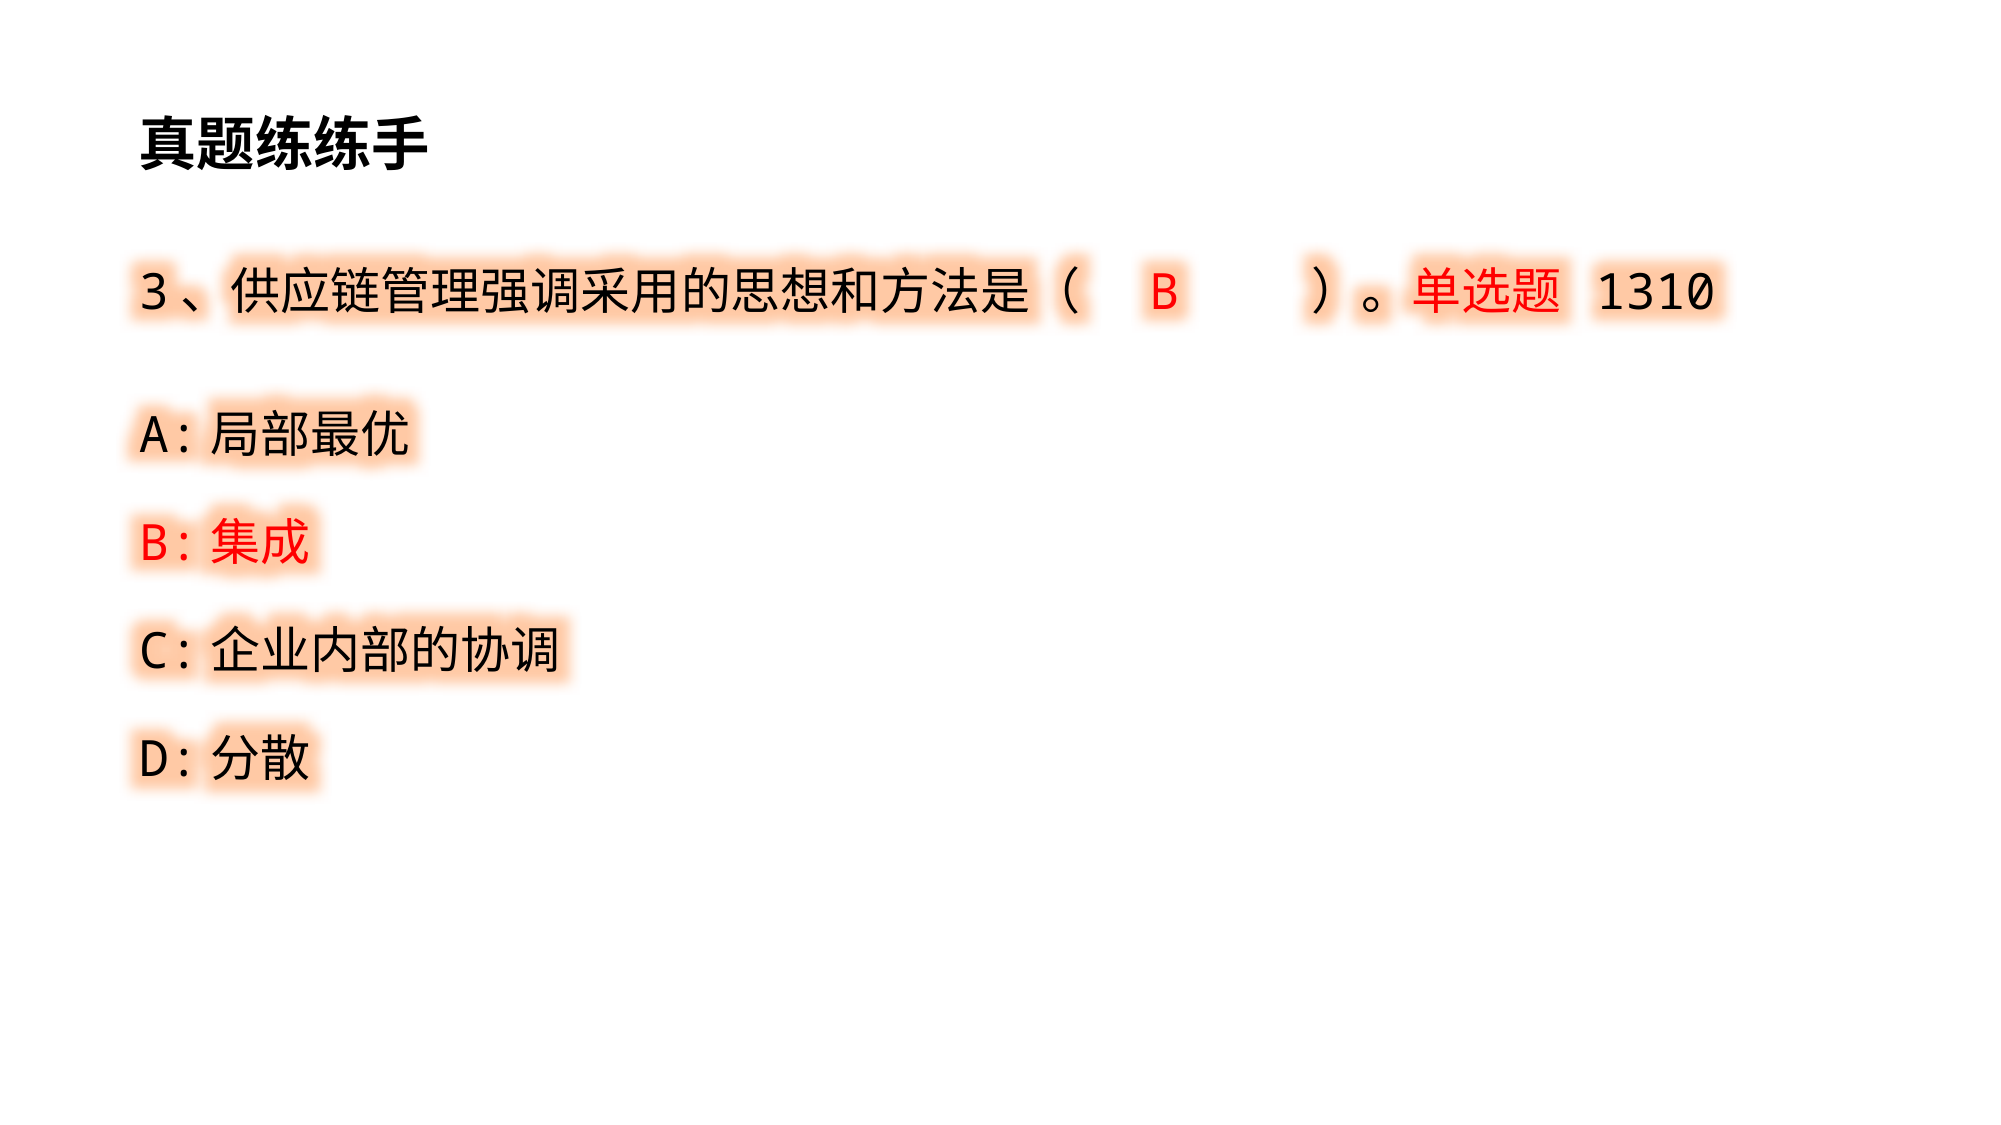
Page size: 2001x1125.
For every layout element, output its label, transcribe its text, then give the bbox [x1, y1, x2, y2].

text_box 真题练练手 [120, 97, 1568, 187]
text_box 3、供应链管理强调采用的思想和方法是（ B ）。单选题 1310 A:局部最优 B:集成 C:企业内部的协调 D:分散 [120, 219, 1839, 1047]
